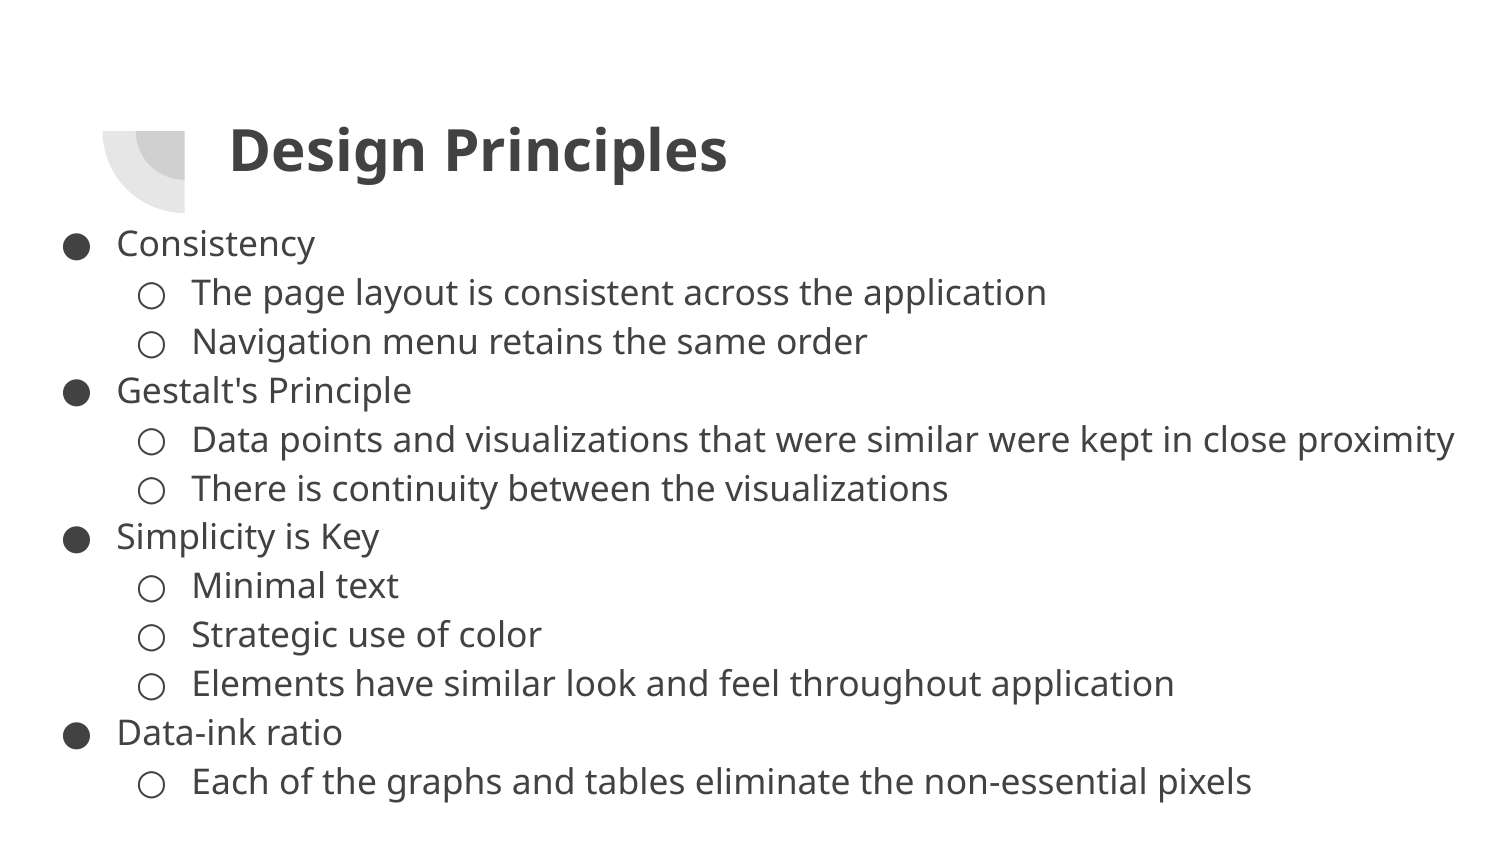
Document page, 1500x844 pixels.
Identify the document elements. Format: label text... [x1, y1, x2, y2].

title Design Principles [213, 98, 1368, 199]
list Consistency The page layout is consistent across the application Navigation menu retains the same order Gestalt's Principle Data points and visualizations that were similar were kept in close proximity There is continuity between the visualizations Simplicity is Key Minimal text Strategic use of color Elements have similar look and feel throughout application Data-ink ratio Each of the graphs and tables eliminate the non-essential pixels [26, 199, 1489, 844]
